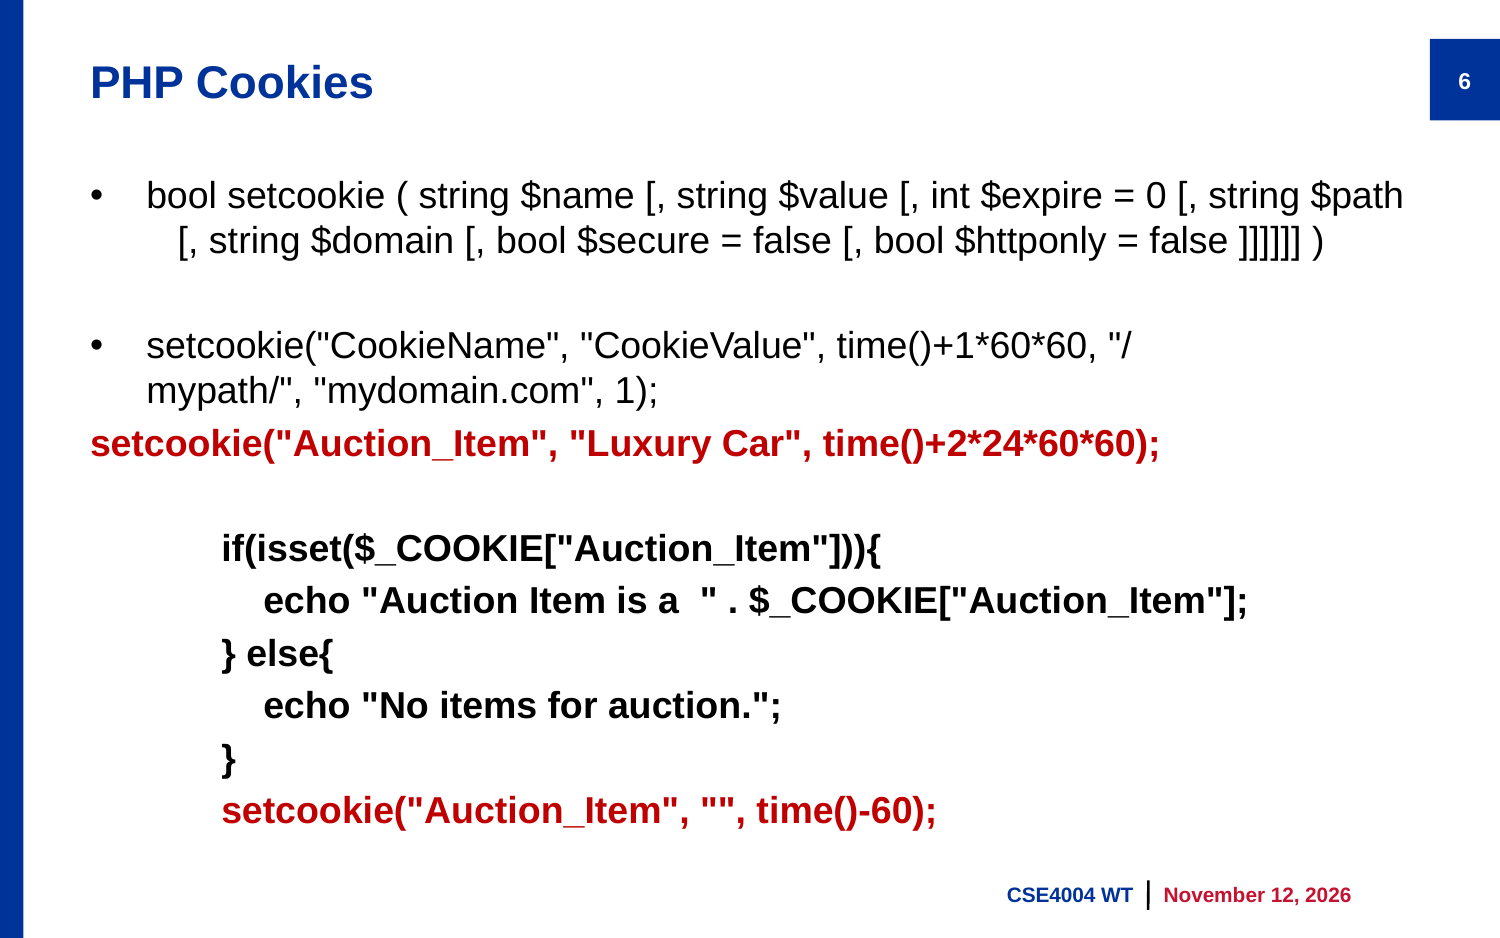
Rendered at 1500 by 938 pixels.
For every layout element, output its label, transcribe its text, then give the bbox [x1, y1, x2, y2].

title PHP Cookies [74, 37, 1430, 124]
slide_number 6 [1429, 45, 1500, 116]
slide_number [1149, 868, 1424, 919]
list bool setcookie ( string $name [, string $value [, int $expire = 0 [, string $path [, string $domain [, bool $secure = false [, bool $httponly = false ]]]]]] ) setcookie("CookieName", "CookieValue", time()+1*60*60, "/mypath/", "mydomain.com", 1); setcookie("Auction_Item", "Luxury Car", time()+2*24*60*60); if(isset($_COOKIE["Auction_Item"])){ echo "Auction Item is a " . $_COOKIE["Auction_Item"]; } else{ echo "No items for auction."; } setcookie("Auction_Item", "", time()-60); [74, 163, 1426, 838]
footer CSE4004 WT [673, 868, 1149, 919]
